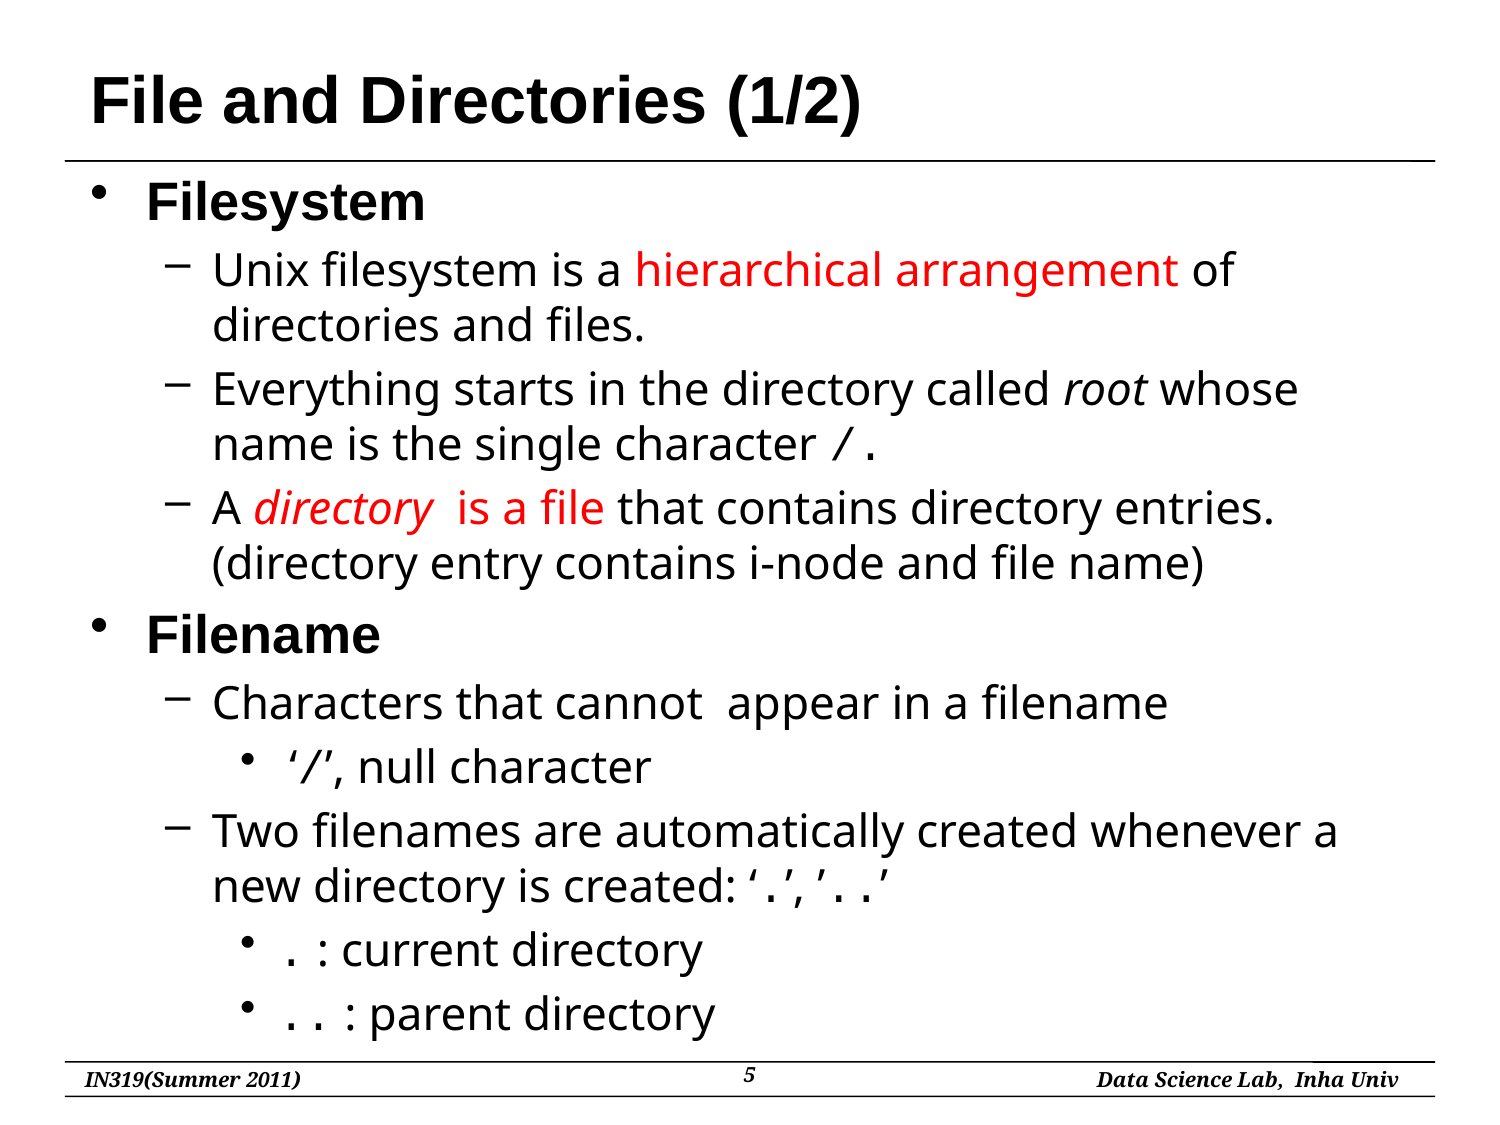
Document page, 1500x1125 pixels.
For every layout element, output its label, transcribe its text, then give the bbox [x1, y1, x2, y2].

title File and Directories (1/2) [74, 44, 1426, 150]
slide_number 5 [574, 1054, 925, 1102]
list Filesystem Unix filesystem is a hierarchical arrangement of directories and files. Everything starts in the directory called root whose name is the single character /. A directory is a file that contains directory entries. (directory entry contains i-node and file name) Filename Characters that cannot appear in a filename ‘/’, null character Two filenames are automatically created whenever a new directory is created: ‘.’, ’..’ . : current directory .. : parent directory [74, 158, 1426, 992]
